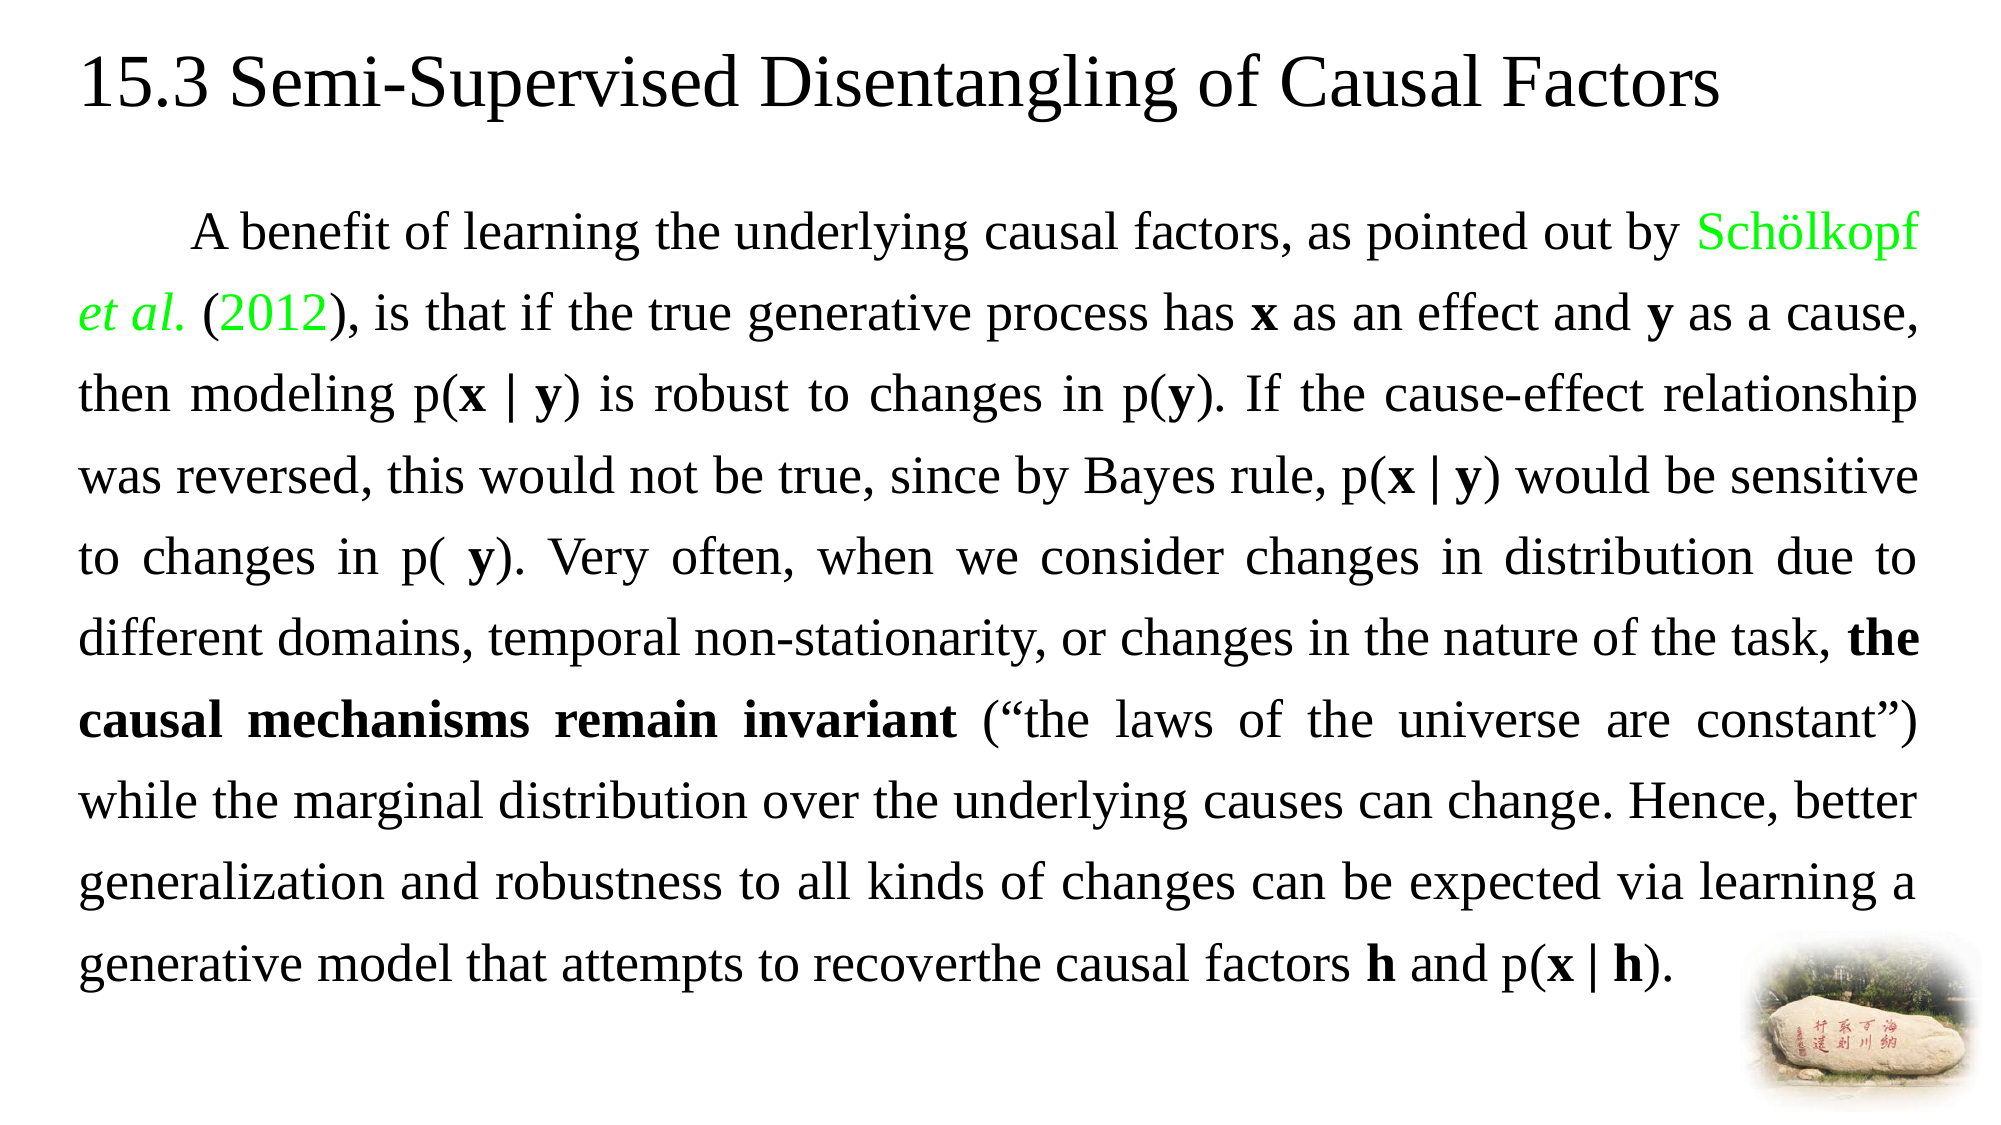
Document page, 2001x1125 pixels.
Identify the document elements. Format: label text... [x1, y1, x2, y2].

picture [1740, 927, 1985, 1112]
list A benefit of learning the underlying causal factors, as pointed out by Schölkopf et al. (2012), is that if the true generative process has x as an effect and y as a cause, then modeling p(x | y) is robust to changes in p(y). If the cause-effect relationship was reversed, this would not be true, since by Bayes rule, p(x | y) would be sensitive to changes in p( y). Very often, when we consider changes in distribution due to different domains, temporal non-stationarity, or changes in the nature of the task, the causal mechanisms remain invariant (“the laws of the universe are constant”) while the marginal distribution over the underlying causes can change. Hence, better generalization and robustness to all kinds of changes can be expected via learning a generative model that attempts to recoverthe causal factors h and p(x | h). [63, 171, 1936, 1014]
title 15.3 Semi-Supervised Disentangling of Causal Factors [63, 21, 1789, 142]
